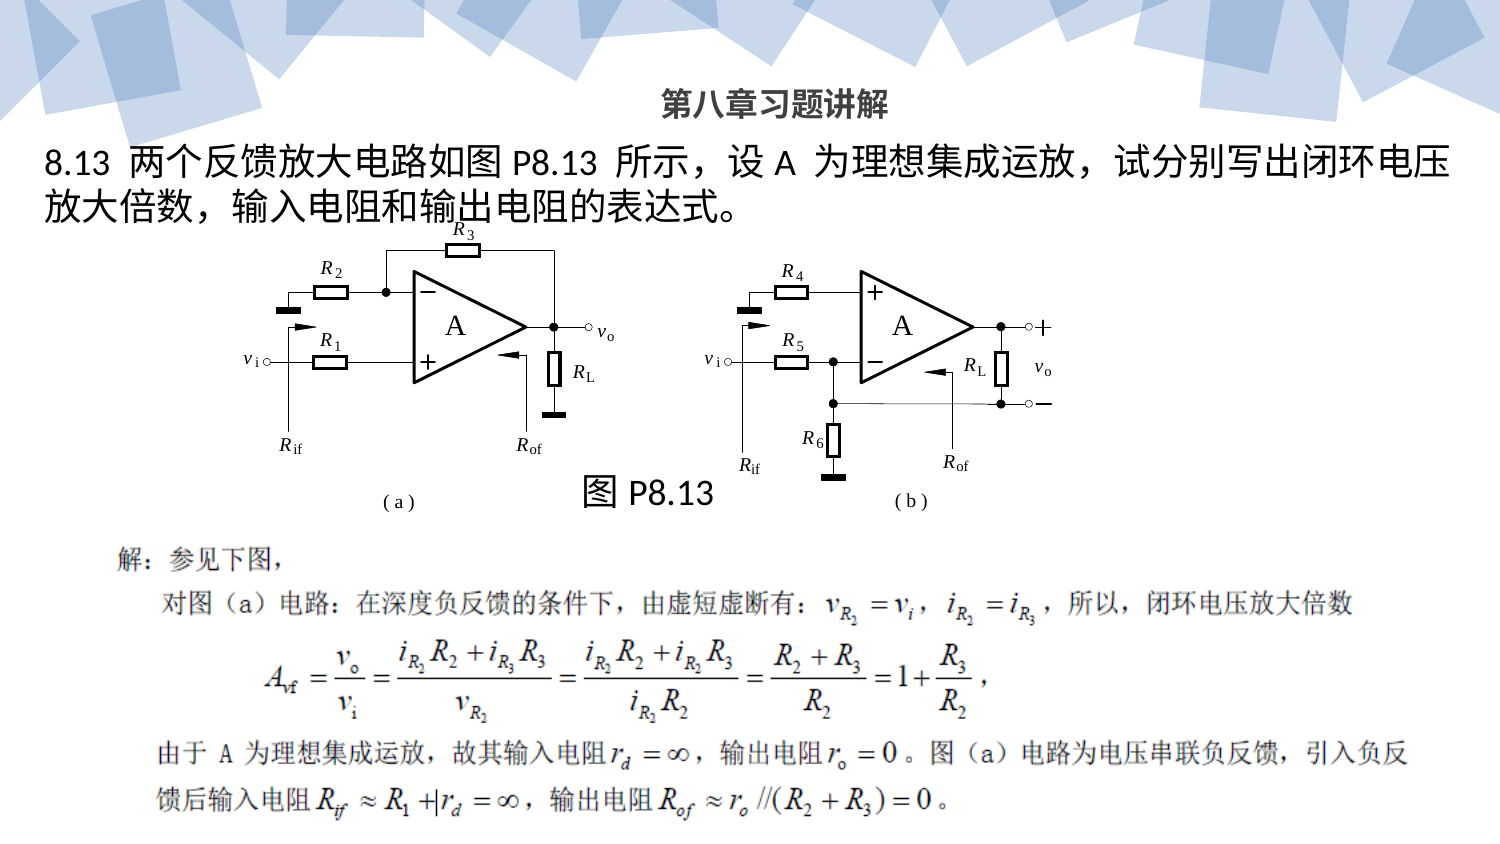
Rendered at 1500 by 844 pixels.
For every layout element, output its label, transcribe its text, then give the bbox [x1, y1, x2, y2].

text_box 第八章习题讲解 [556, 75, 994, 131]
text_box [238, 208, 1058, 519]
picture [92, 521, 1456, 839]
